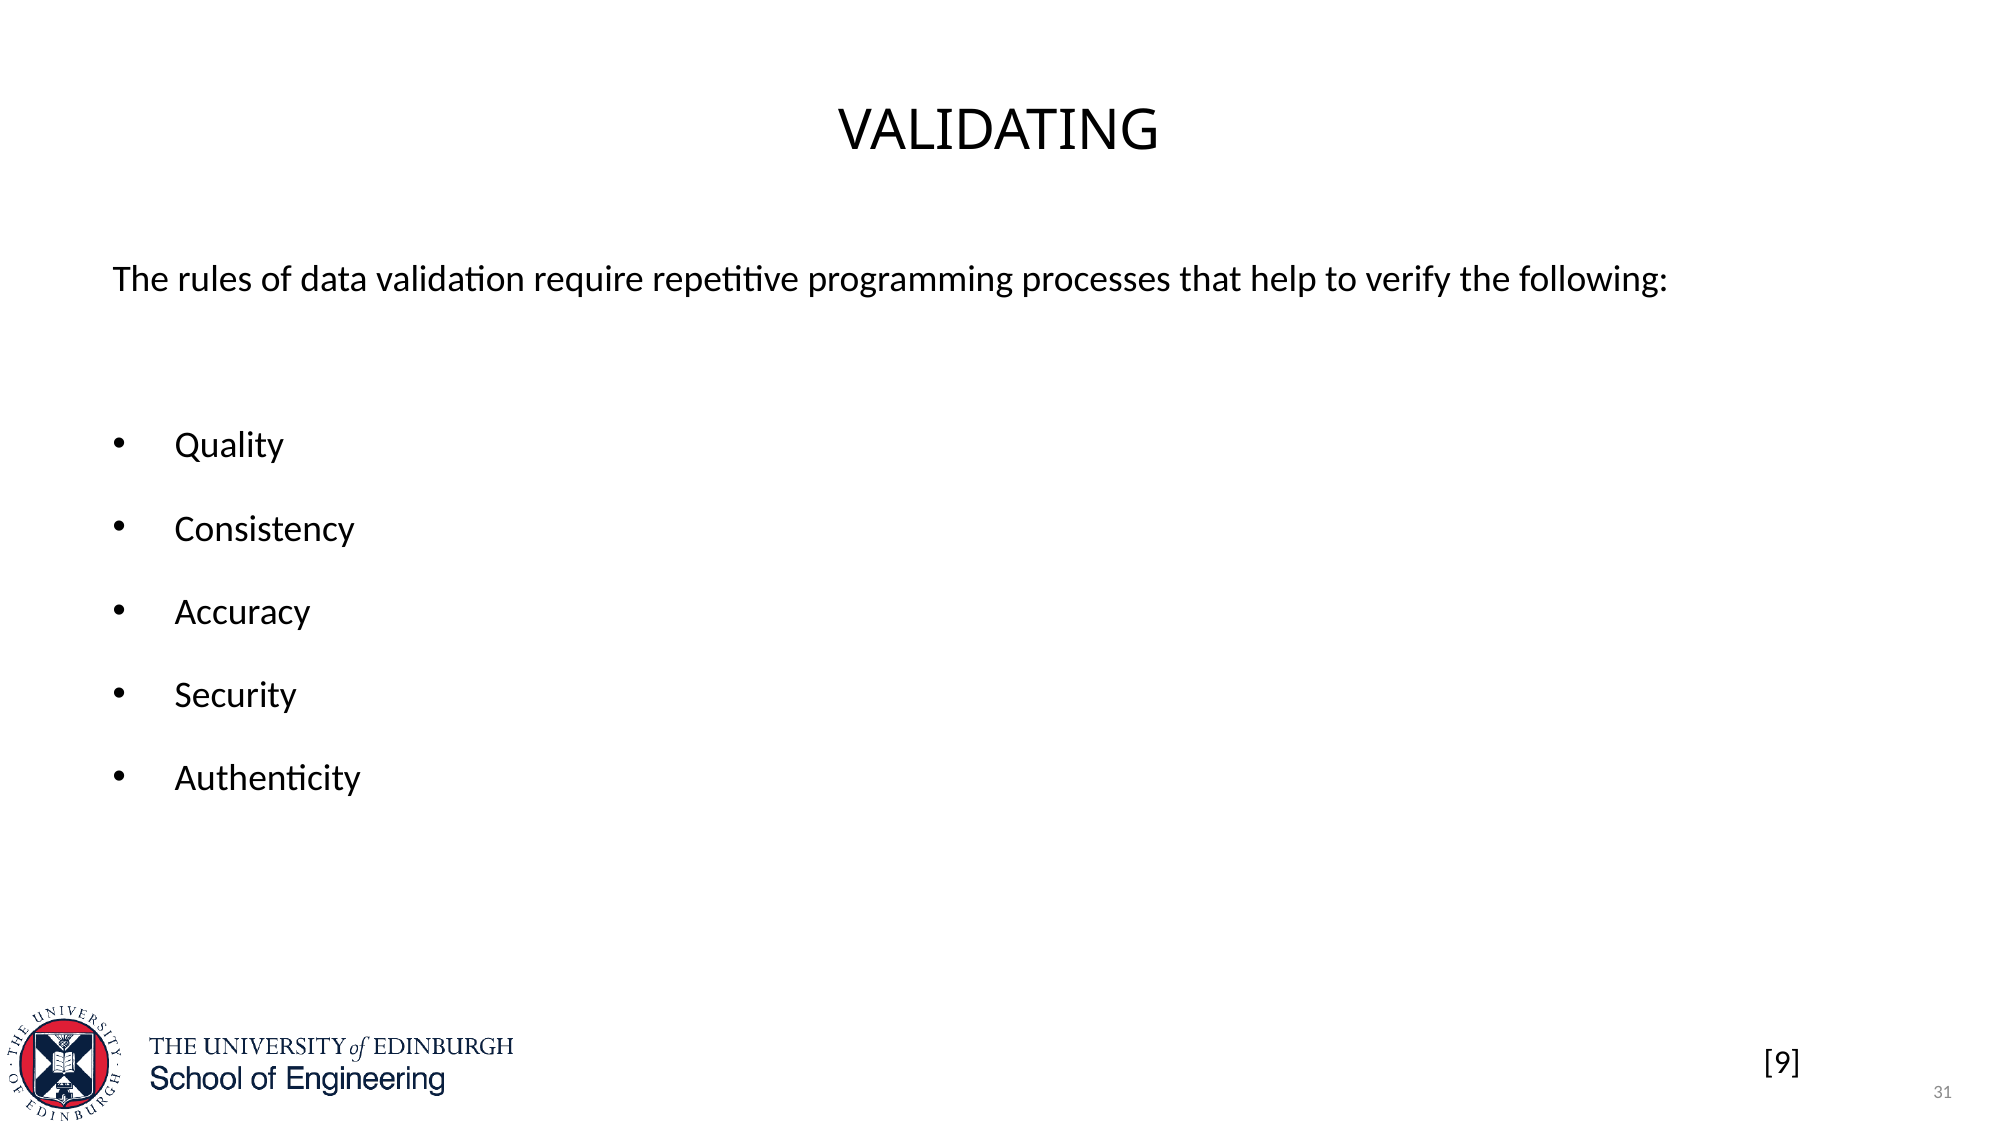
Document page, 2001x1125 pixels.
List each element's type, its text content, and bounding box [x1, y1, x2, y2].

title validating [97, 59, 1903, 196]
list The rules of data validation require repetitive programming processes that help to verify the following: Quality Consistency Accuracy Security Authenticity [97, 224, 1901, 1014]
text_box [9] [1748, 1033, 1903, 1088]
picture [7, 1006, 513, 1121]
slide_number 31 [1894, 1061, 1968, 1121]
